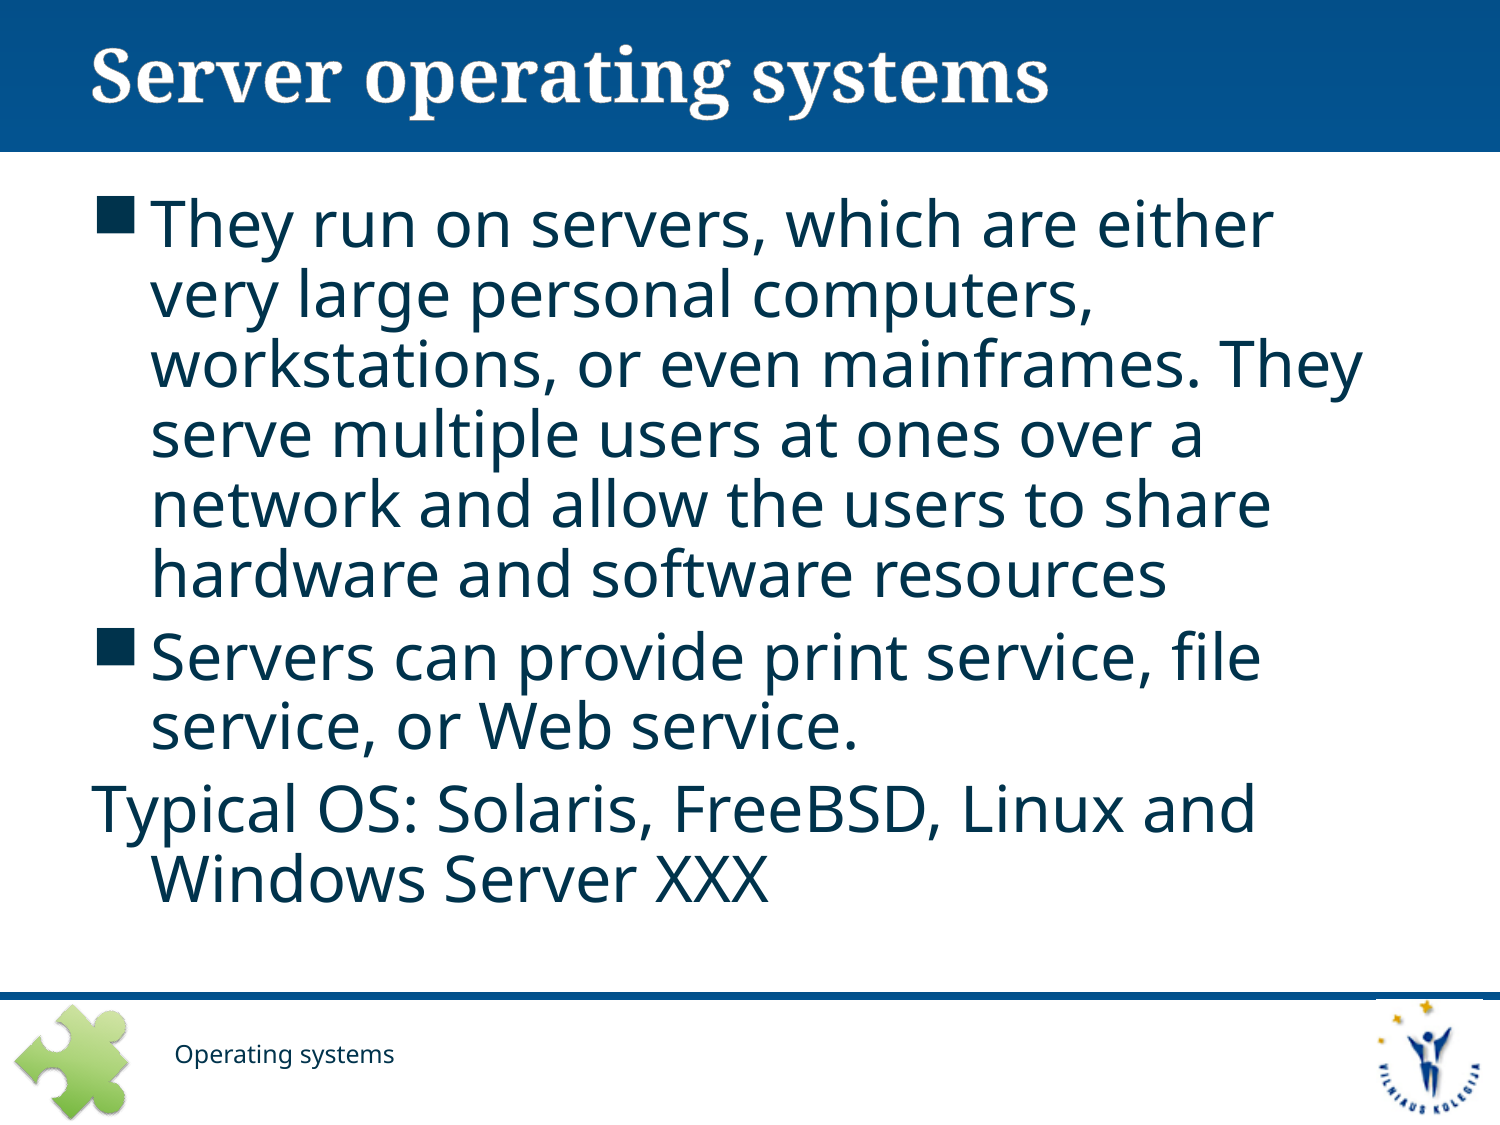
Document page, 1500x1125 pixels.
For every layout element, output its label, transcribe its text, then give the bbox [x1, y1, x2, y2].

footer Operating systems [159, 1023, 691, 1084]
picture [0, 975, 1500, 1125]
title Server operating systems [75, 19, 1424, 126]
text_box They run on servers, which are either very large personal computers, workstations, or even mainframes. They serve multiple users at ones over a network and allow the users to share hardware and software resources Servers can provide print service, file service, or Web service. Typical OS: Solaris, FreeBSD, Linux and Windows Server XXX [76, 184, 1427, 927]
picture [0, 0, 1500, 152]
